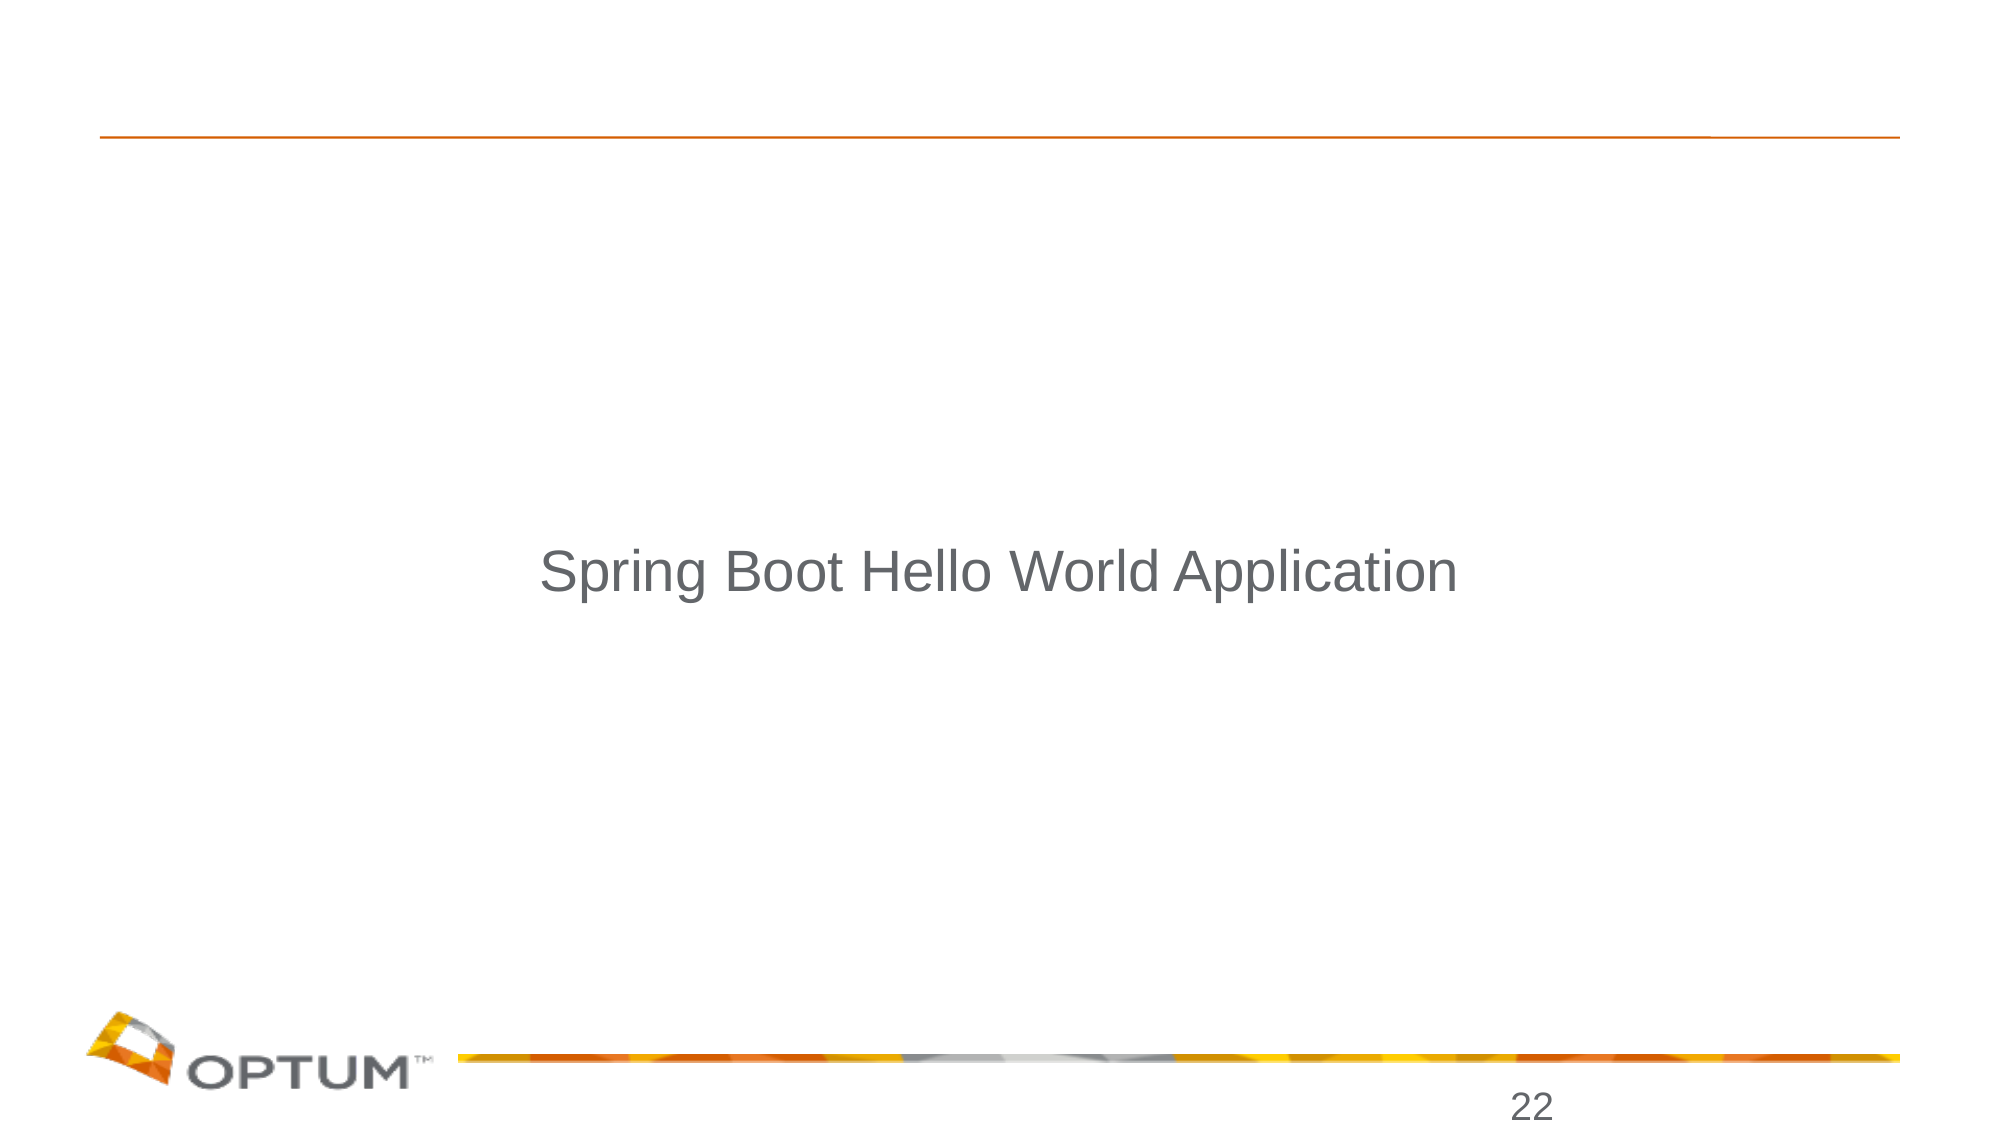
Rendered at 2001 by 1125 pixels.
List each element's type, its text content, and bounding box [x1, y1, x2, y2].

picture [83, 1009, 436, 1092]
slide_number 22 [1495, 1073, 1692, 1099]
list Spring Boot Hello World Application [99, 162, 1900, 991]
picture [458, 1054, 1900, 1063]
